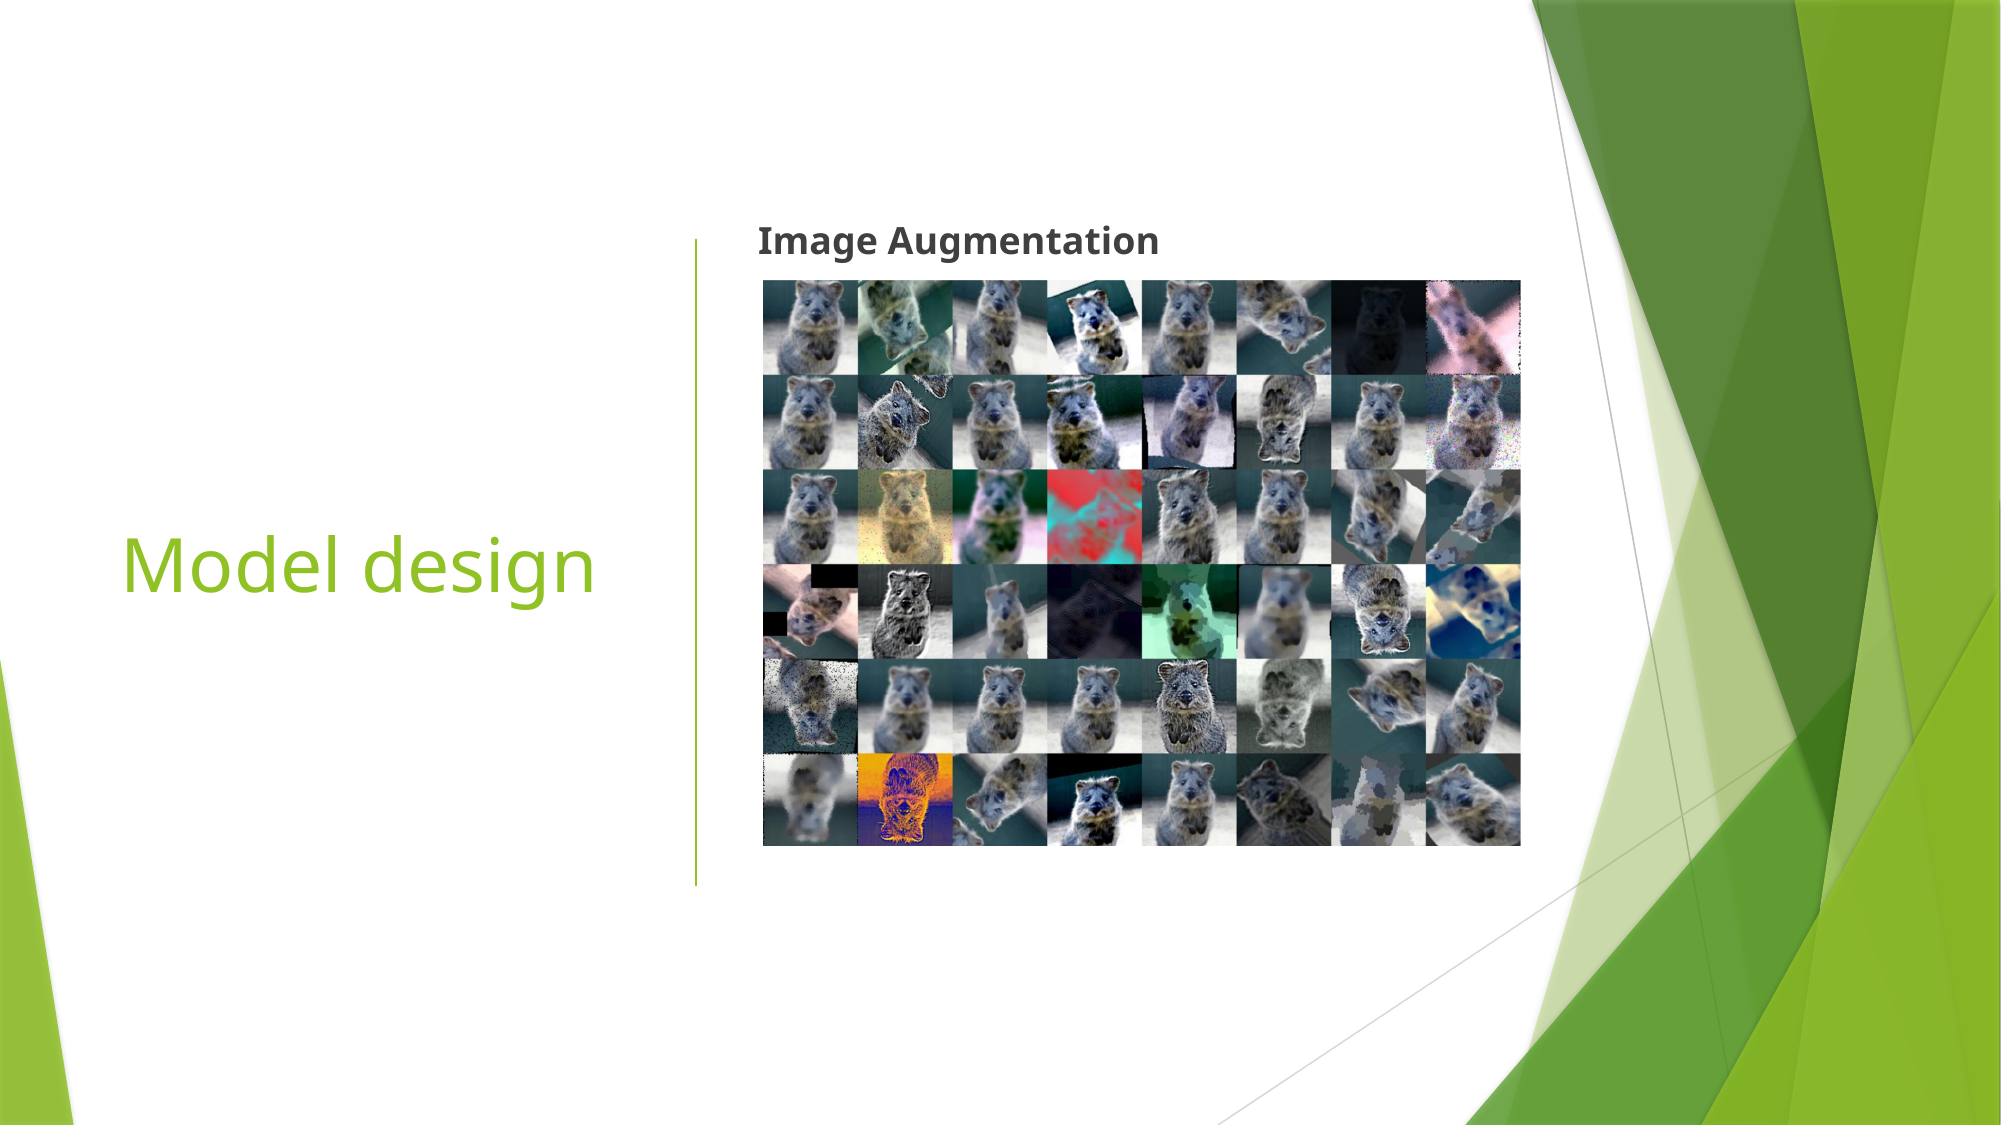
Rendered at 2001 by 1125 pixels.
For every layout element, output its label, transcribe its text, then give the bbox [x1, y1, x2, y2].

text_box Image Augmentation [743, 209, 1176, 269]
title Model design [105, 133, 658, 991]
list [762, 279, 1522, 846]
